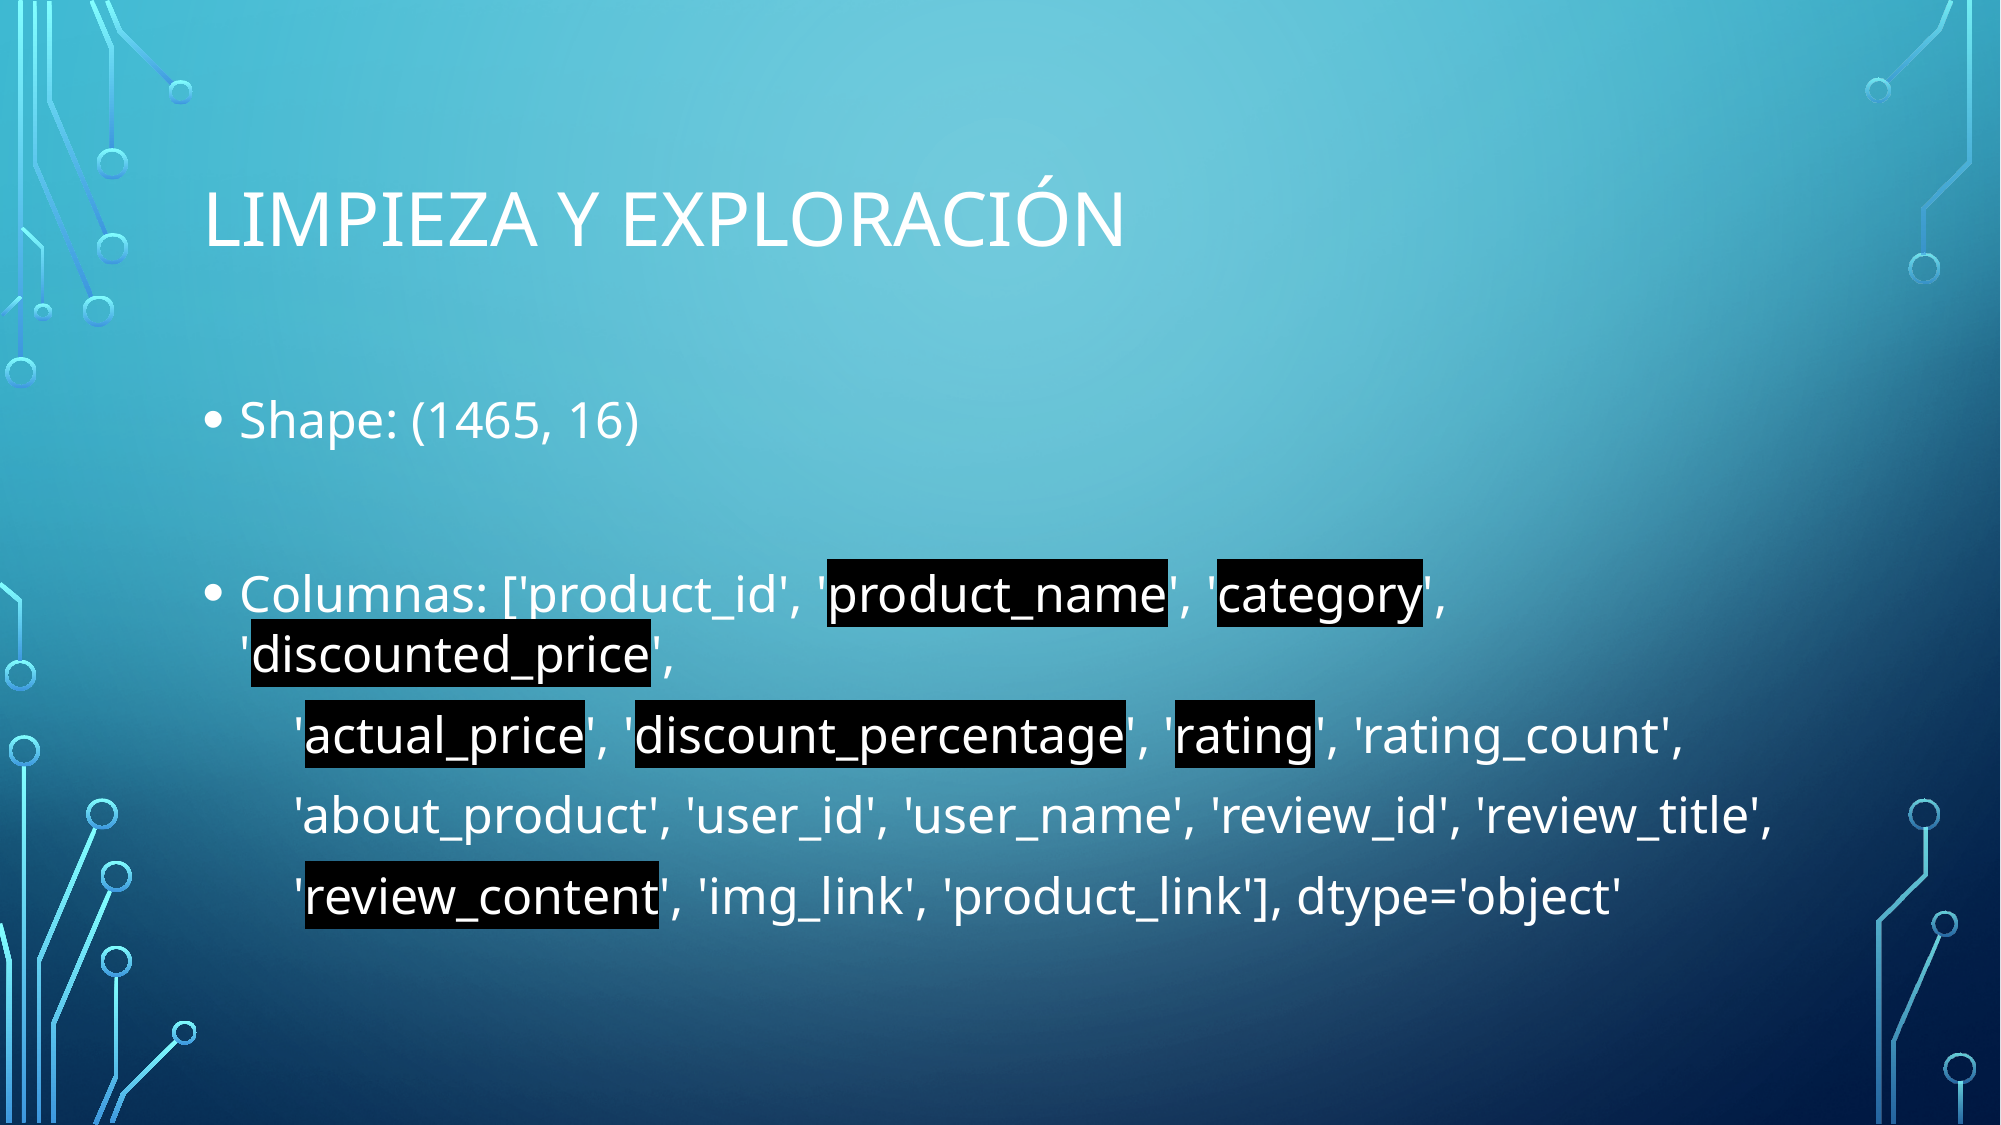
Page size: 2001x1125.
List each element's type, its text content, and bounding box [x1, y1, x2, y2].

title Limpieza y exploración [187, 101, 1813, 344]
list Shape: (1465, 16) Columnas: ['product_id', 'product_name', 'category', 'discounted_price', 'actual_price', 'discount_percentage', 'rating', 'rating_count', 'about_product', 'user_id', 'user_name', 'review_id', 'review_title', 'review_content', 'img_link', 'product_link'], dtype='object' [187, 369, 1813, 950]
